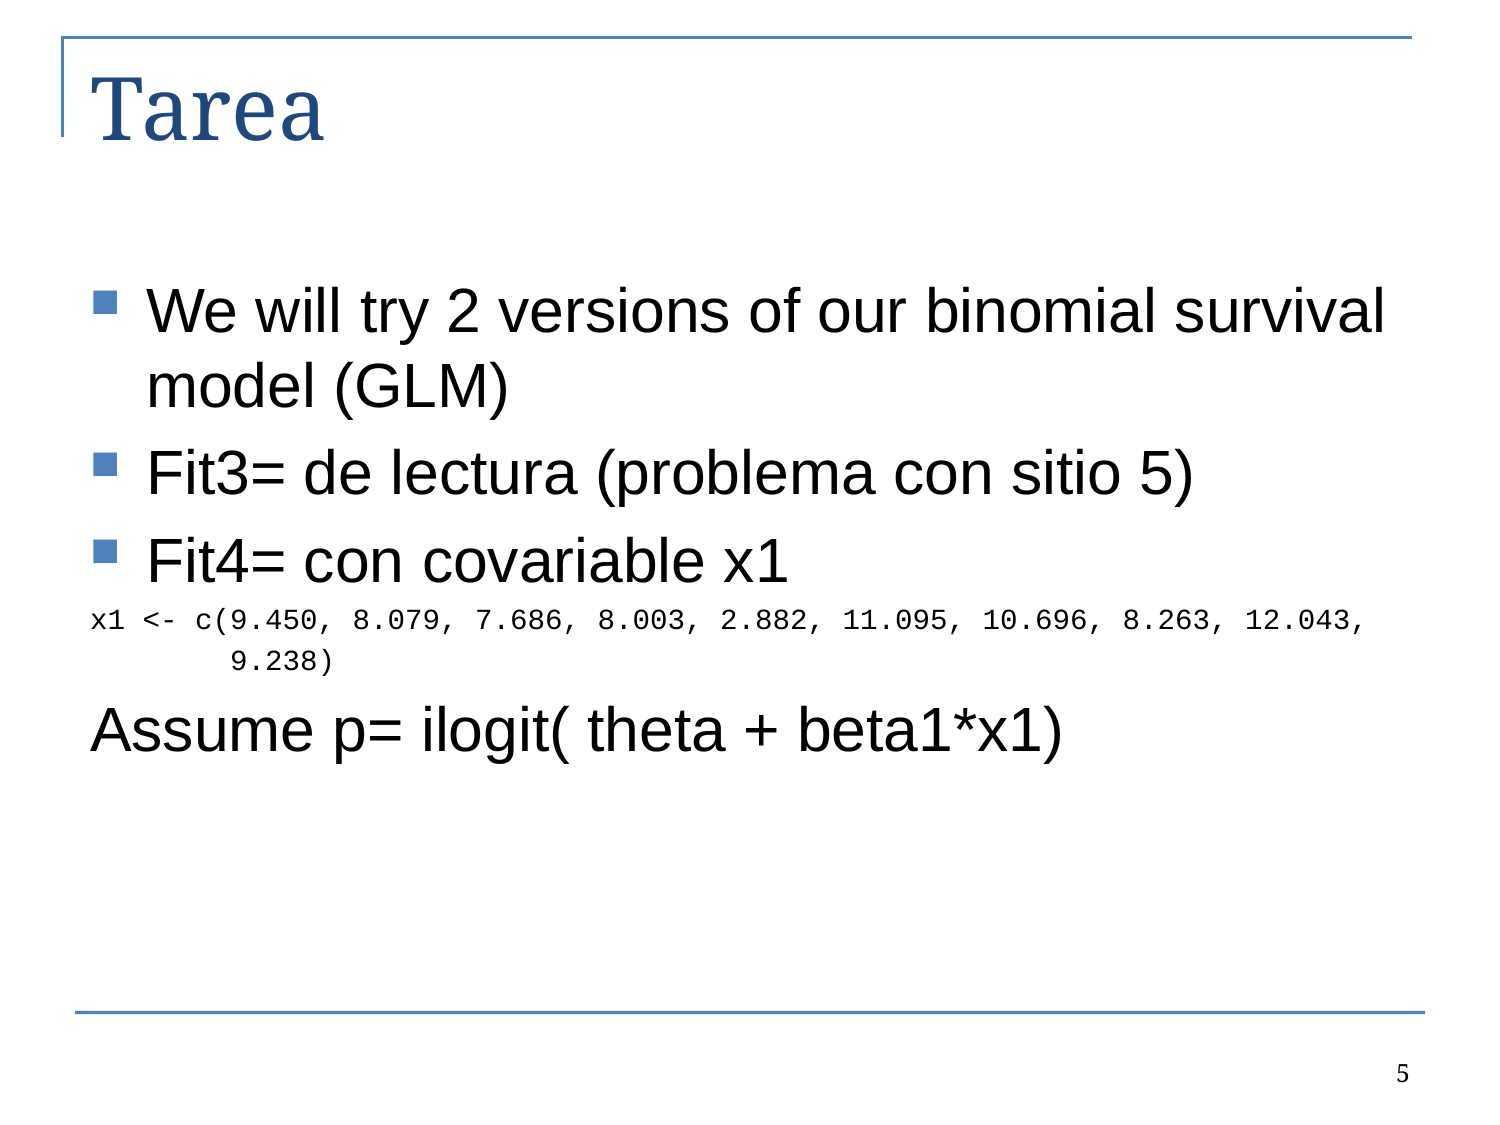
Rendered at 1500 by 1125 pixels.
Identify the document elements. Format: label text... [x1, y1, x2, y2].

title Tarea [75, 45, 1425, 233]
slide_number 5 [1074, 1023, 1426, 1100]
list We will try 2 versions of our binomial survival model (GLM) Fit3= de lectura (problema con sitio 5) Fit4= con covariable x1 x1 <- c(9.450, 8.079, 7.686, 8.003, 2.882, 11.095, 10.696, 8.263, 12.043, 9.238) Assume p= ilogit( theta + beta1*x1) [75, 262, 1425, 1006]
